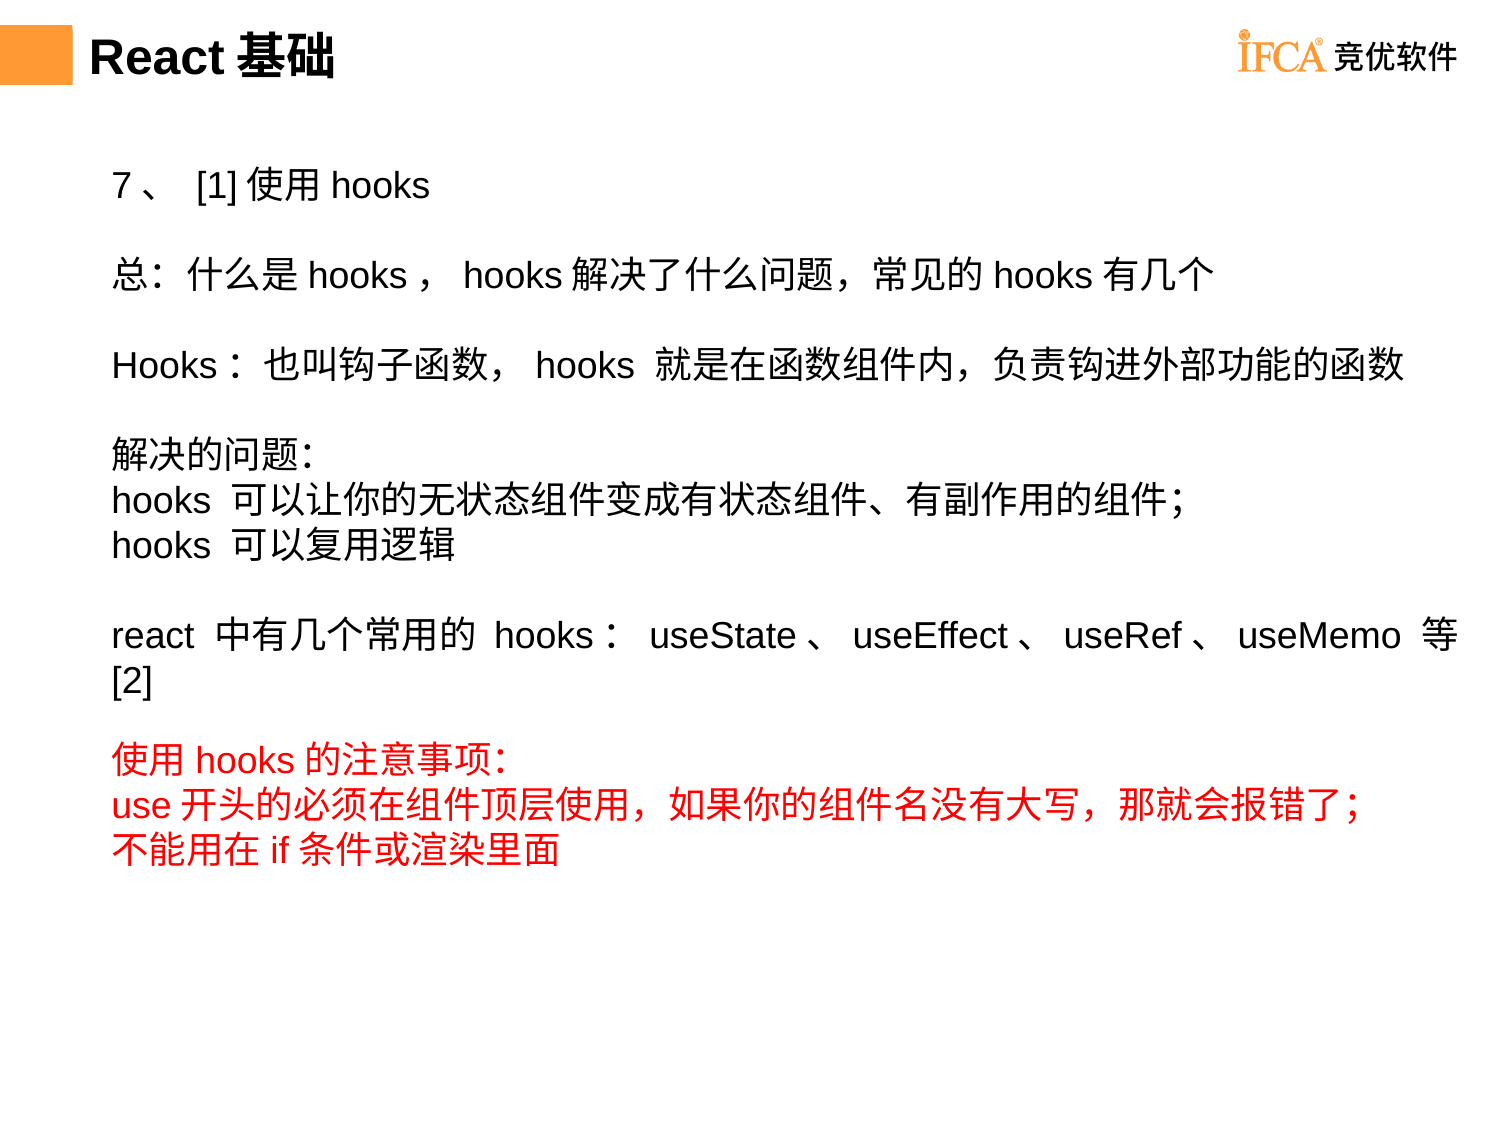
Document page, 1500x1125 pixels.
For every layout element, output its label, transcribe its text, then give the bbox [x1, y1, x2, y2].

picture [1238, 29, 1457, 72]
text_box 7、 [1]使用hooks 总：什么是hooks，hooks解决了什么问题，常见的hooks有几个 Hooks：也叫钩子函数，hooks 就是在函数组件内，负责钩进外部功能的函数 解决的问题： hooks 可以让你的无状态组件变成有状态组件、有副作用的组件； hooks 可以复用逻辑 react 中有几个常用的 hooks：useState、useEffect、useRef、useMemo 等[2] [96, 153, 1485, 799]
text_box 使用hooks的注意事项： use开头的必须在组件顶层使用，如果你的组件名没有大写，那就会报错了；不能用在if条件或渲染里面 [96, 729, 1425, 879]
title React基础 [74, 4, 919, 113]
